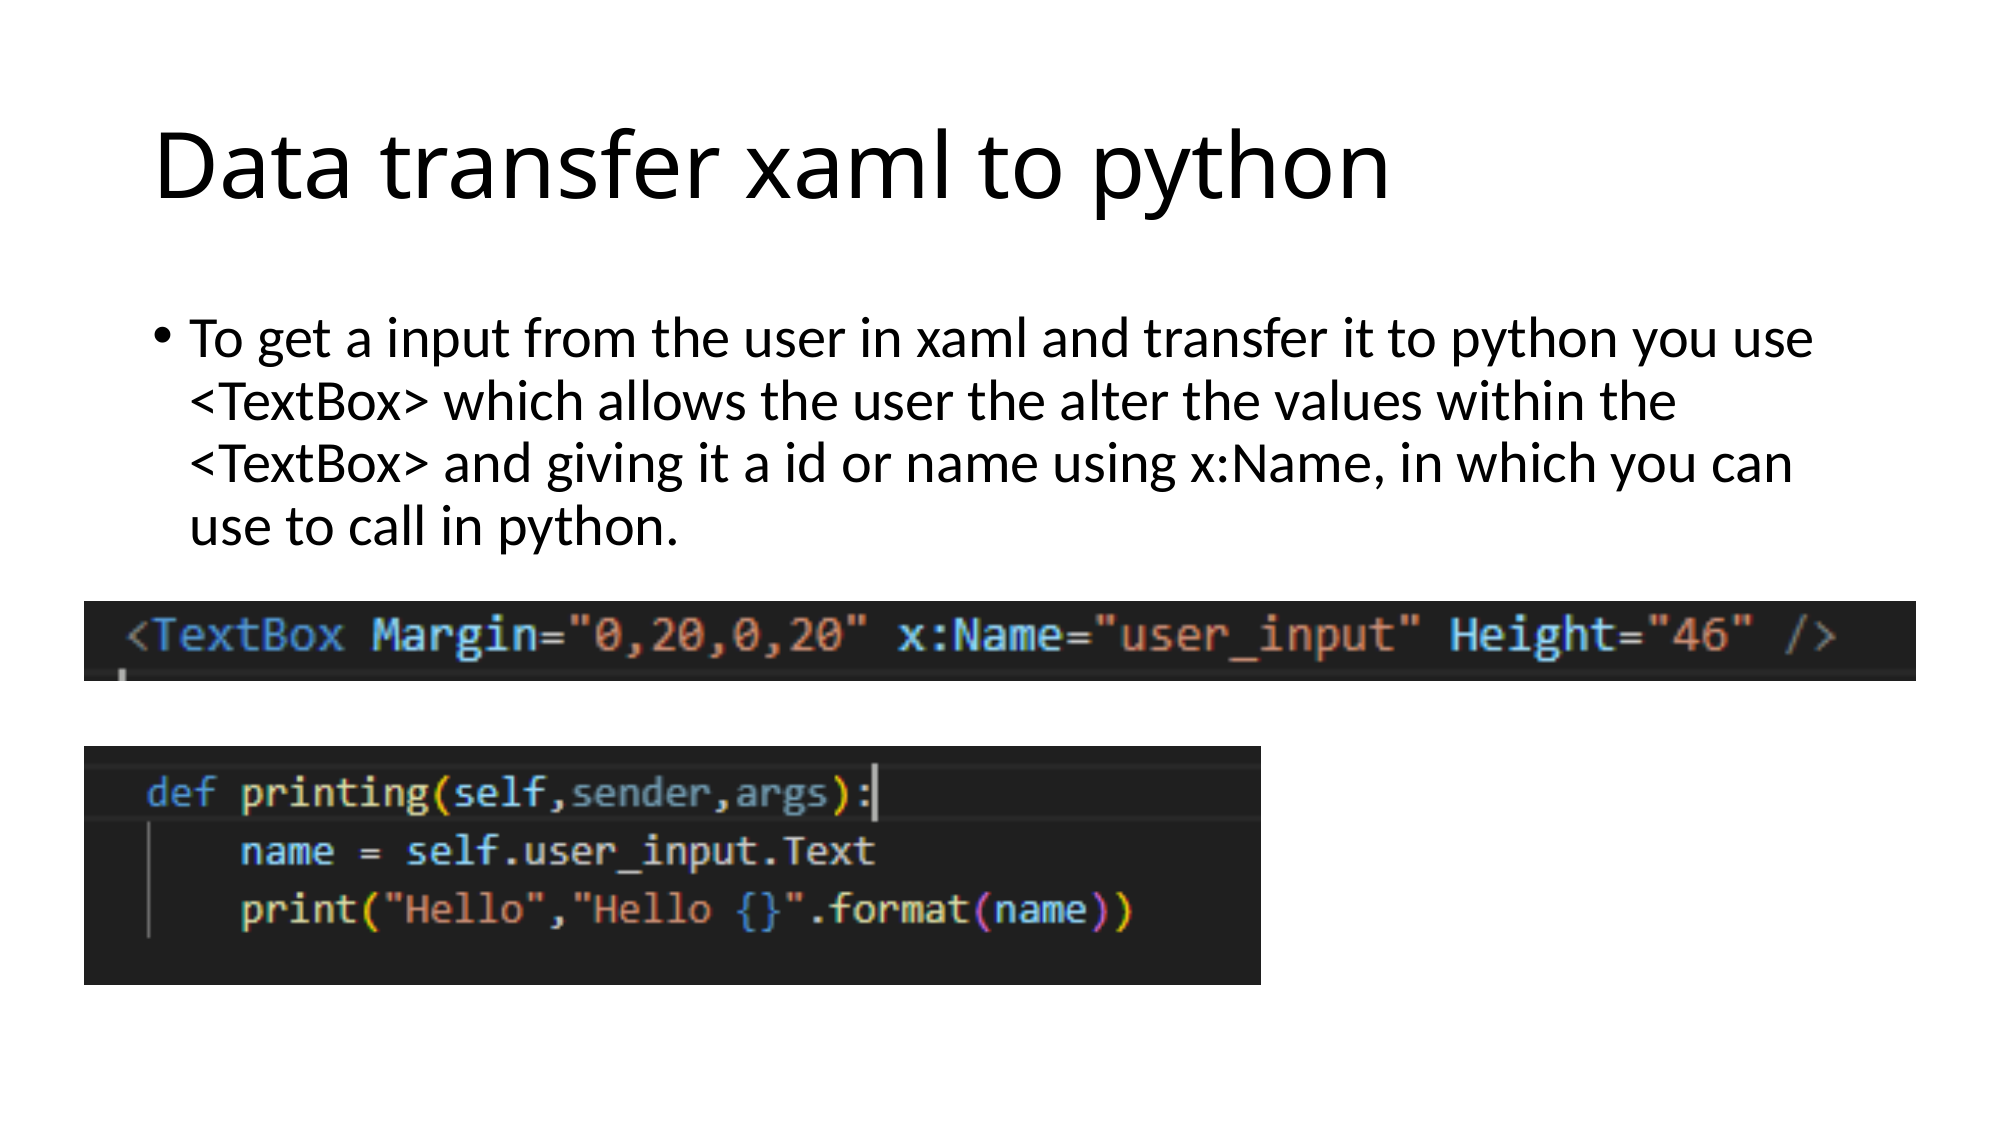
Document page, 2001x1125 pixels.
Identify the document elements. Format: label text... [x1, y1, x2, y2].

list To get a input from the user in xaml and transfer it to python you use <TextBox> which allows the user the alter the values within the <TextBox> and giving it a id or name using x:Name, in which you can use to call in python. [137, 299, 1863, 580]
title Data transfer xaml to python [137, 59, 1863, 278]
picture [84, 746, 1261, 986]
picture [84, 601, 1916, 681]
